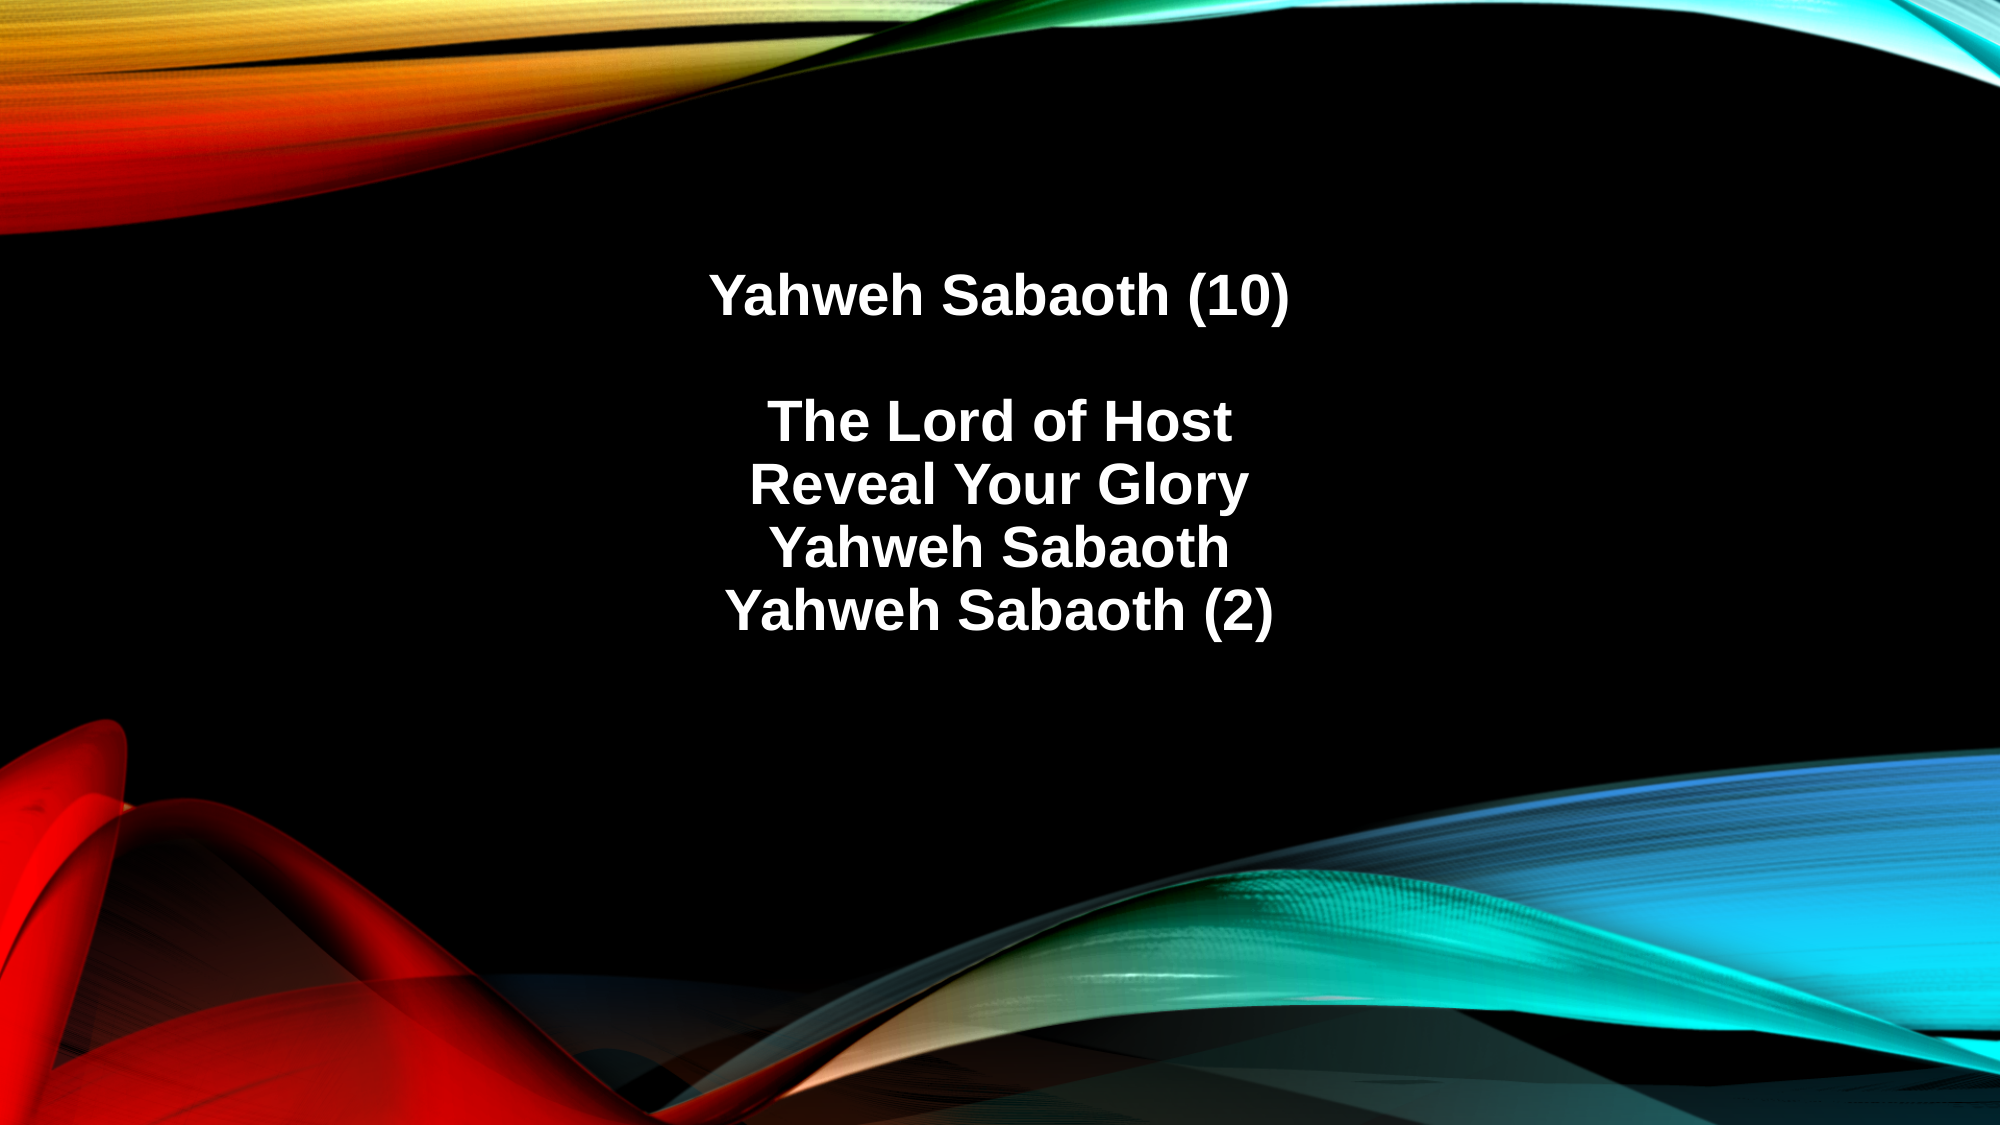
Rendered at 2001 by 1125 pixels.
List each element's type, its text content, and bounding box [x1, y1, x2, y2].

subtitle Yahweh Sabaoth (10) The Lord of Host Reveal Your Glory Yahweh Sabaoth Yahweh Sabaoth (2) [0, 0, 2000, 1125]
